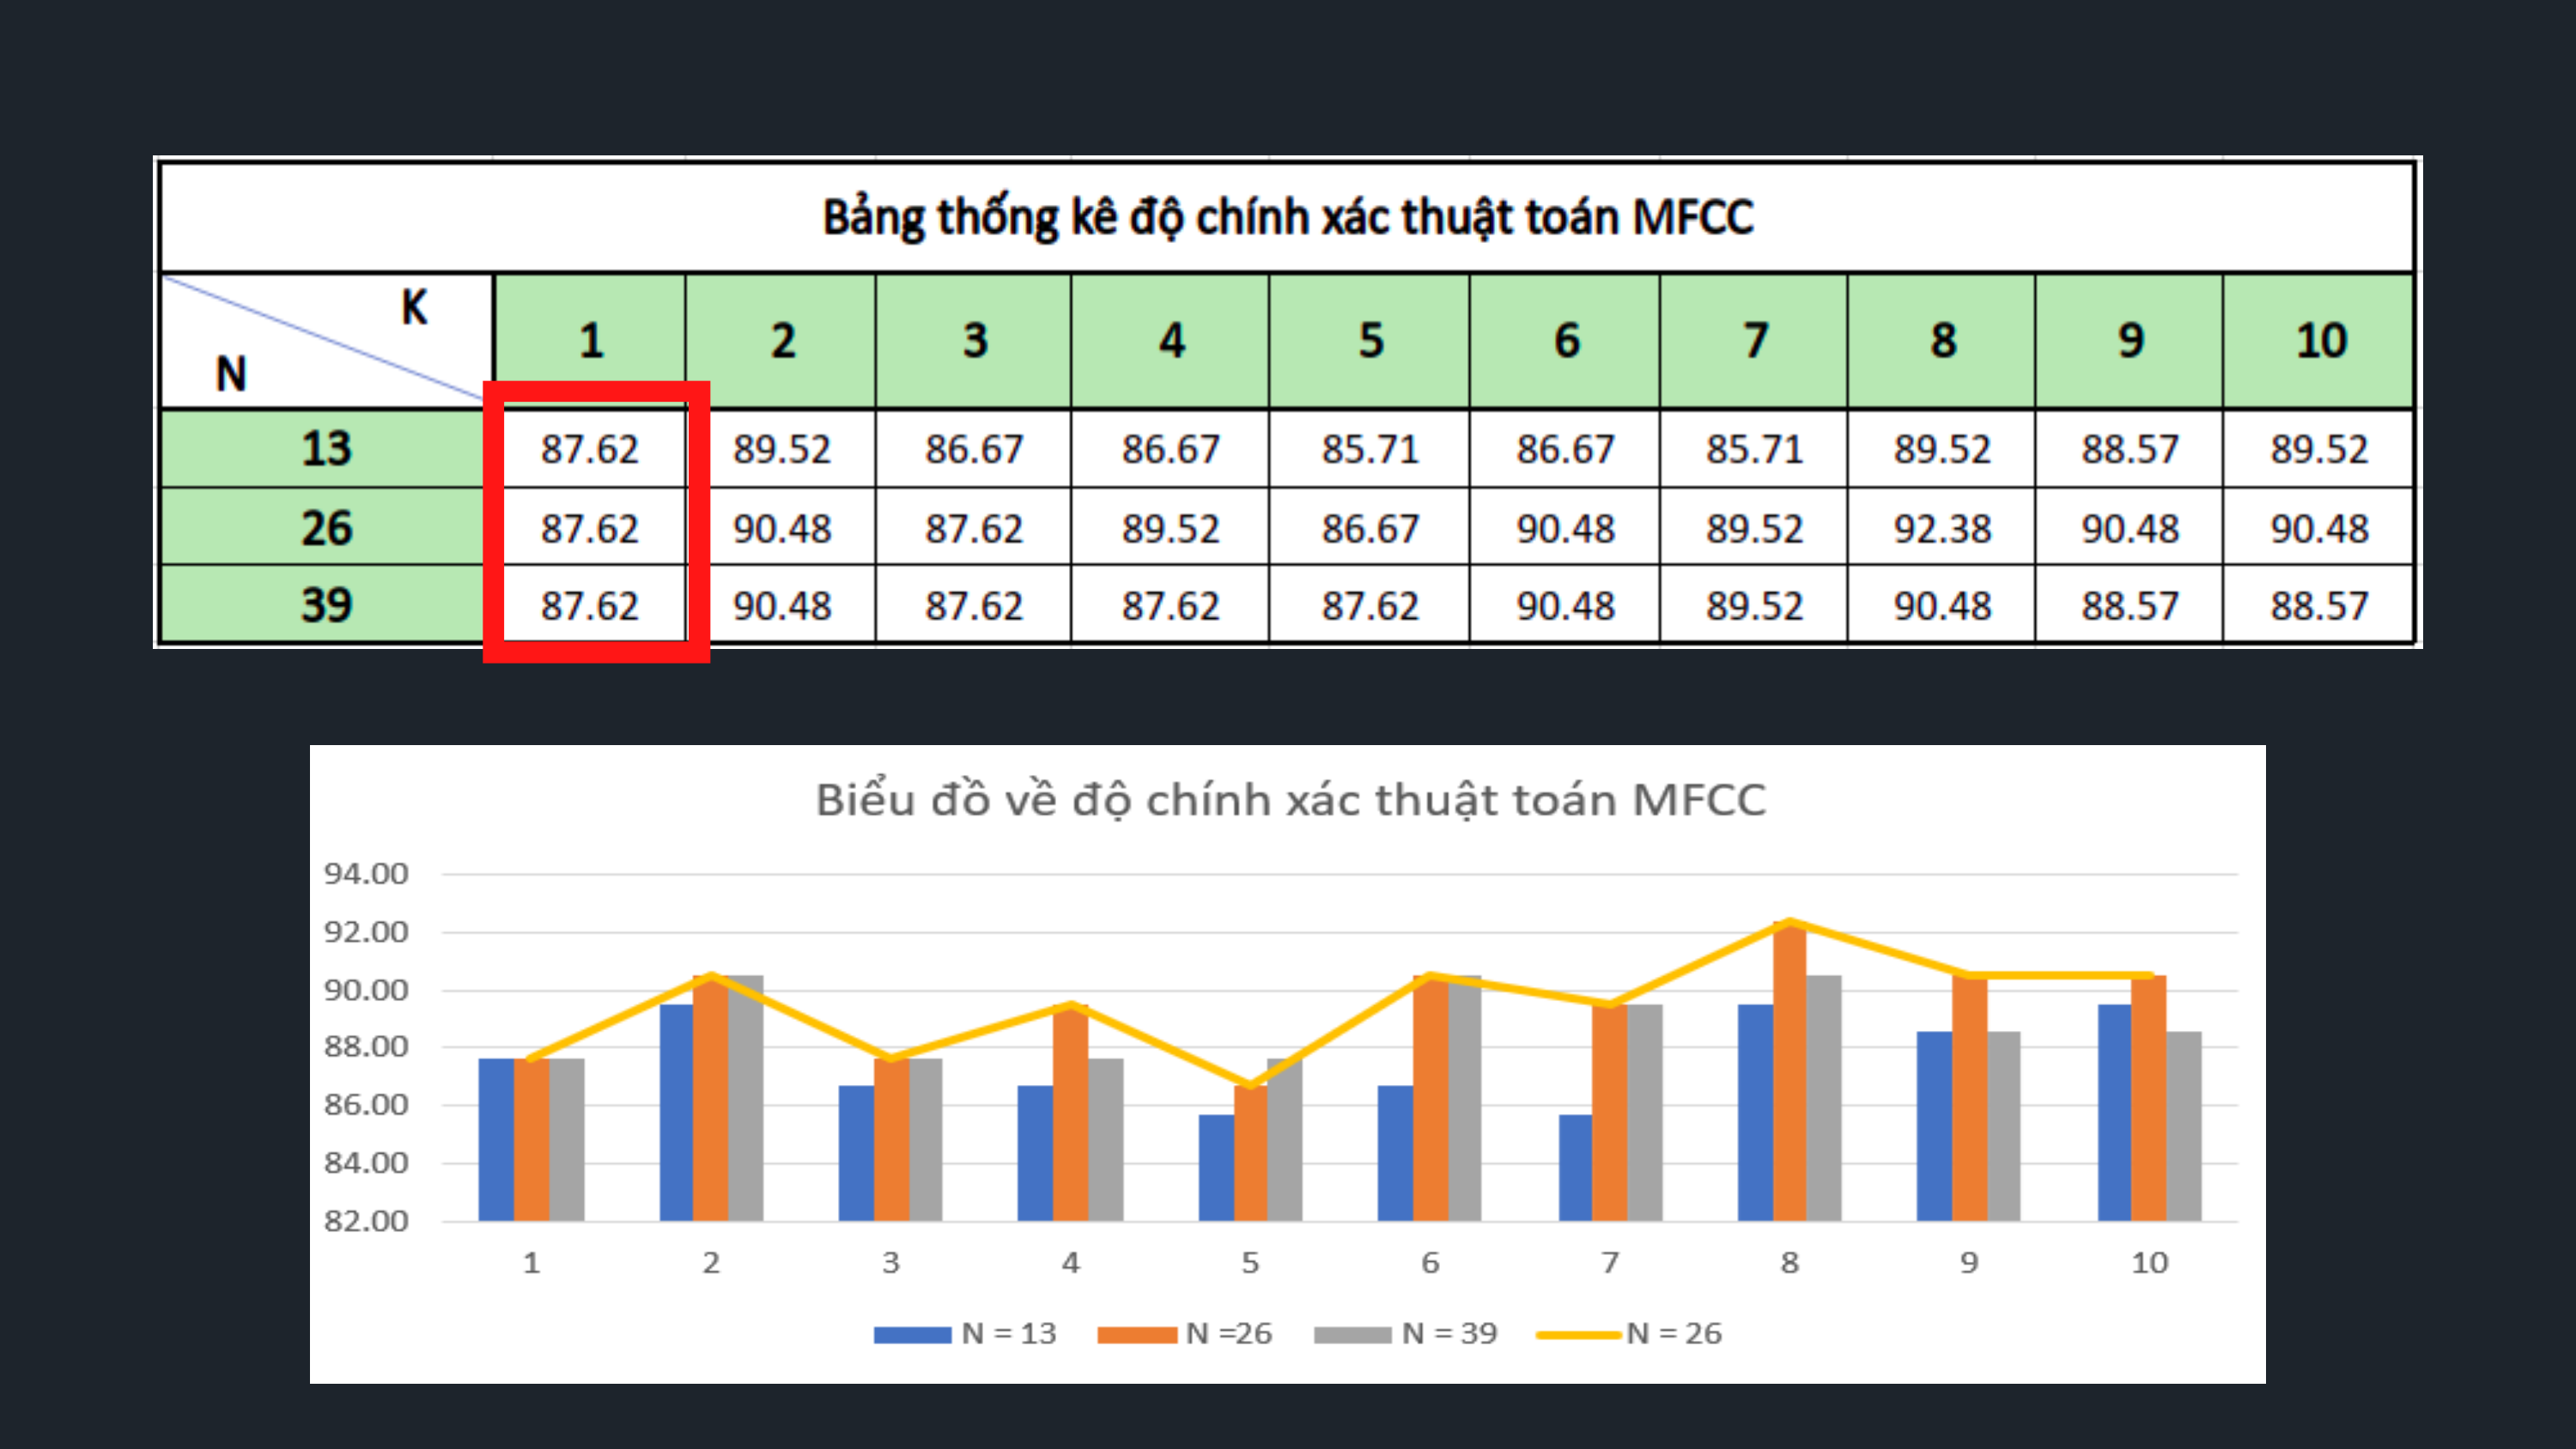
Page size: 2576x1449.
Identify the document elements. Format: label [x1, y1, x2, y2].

picture [310, 745, 2266, 1384]
picture [152, 155, 2423, 650]
text_box [483, 380, 711, 664]
